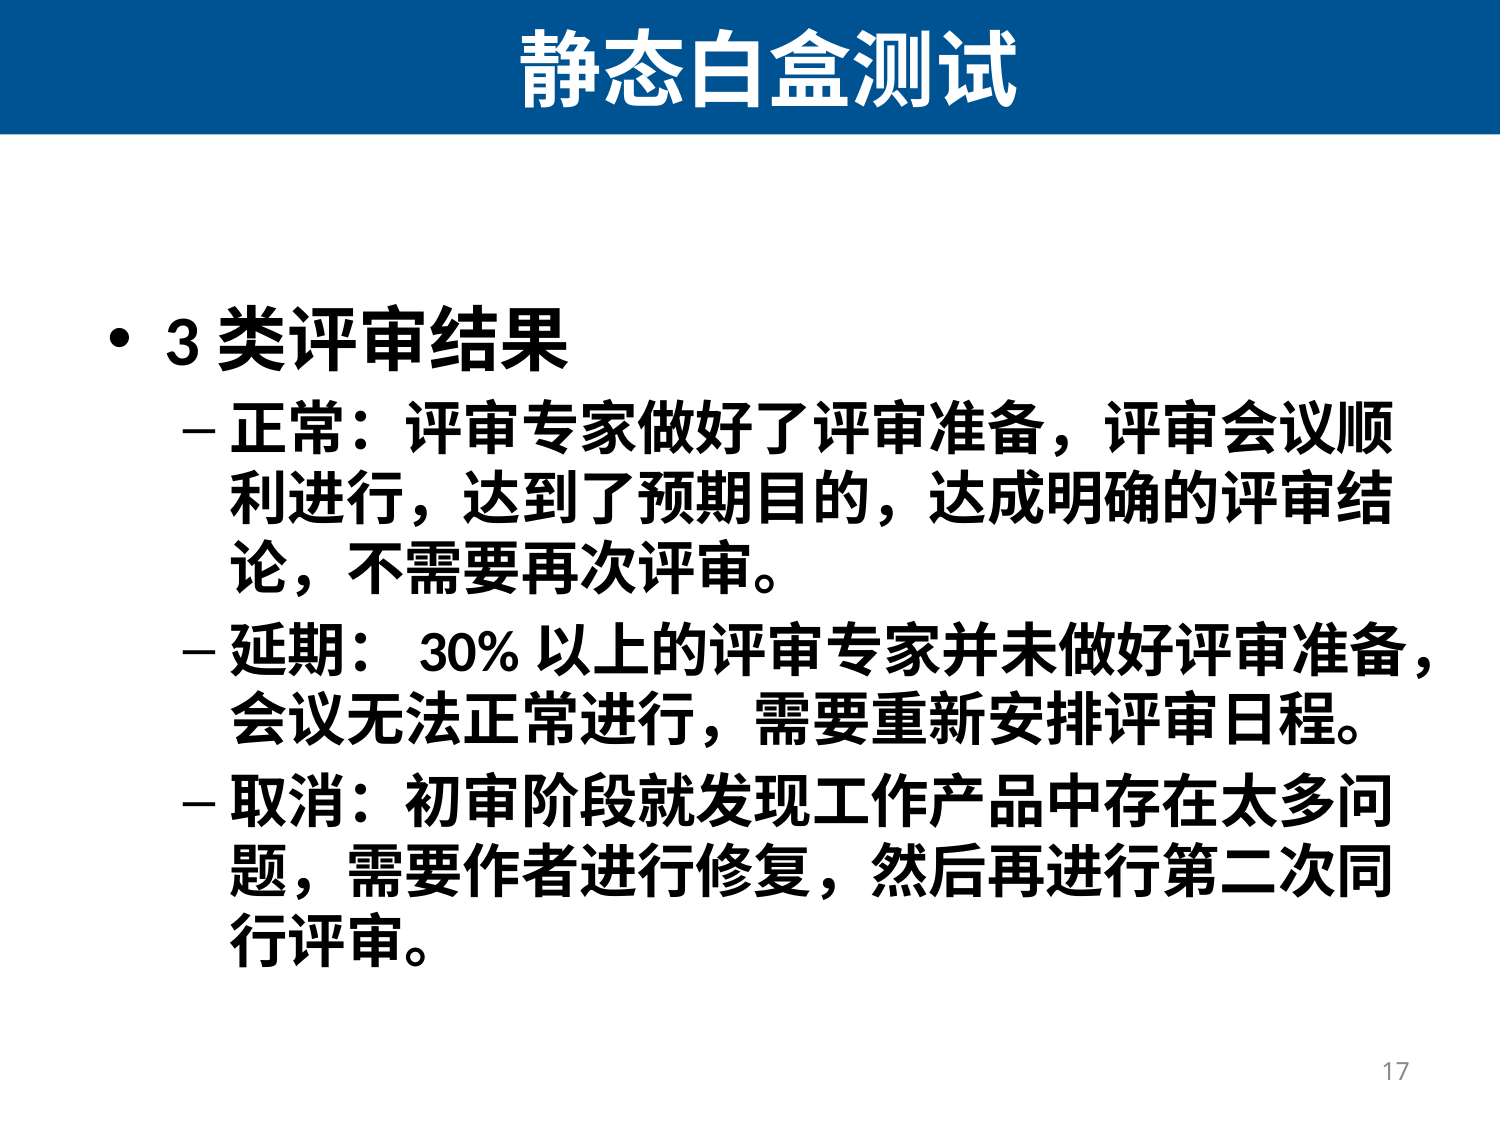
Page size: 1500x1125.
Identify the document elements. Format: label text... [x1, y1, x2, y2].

list 3类评审结果 正常：评审专家做好了评审准备，评审会议顺利进行，达到了预期目的，达成明确的评审结论，不需要再次评审。 延期：30%以上的评审专家并未做好评审准备，会议无法正常进行，需要重新安排评审日程。 取消：初审阶段就发现工作产品中存在太多问题，需要作者进行修复，然后再进行第二次同行评审。 [92, 287, 1436, 988]
title 静态白盒测试 [0, 0, 1500, 135]
slide_number 17 [1074, 1042, 1425, 1103]
